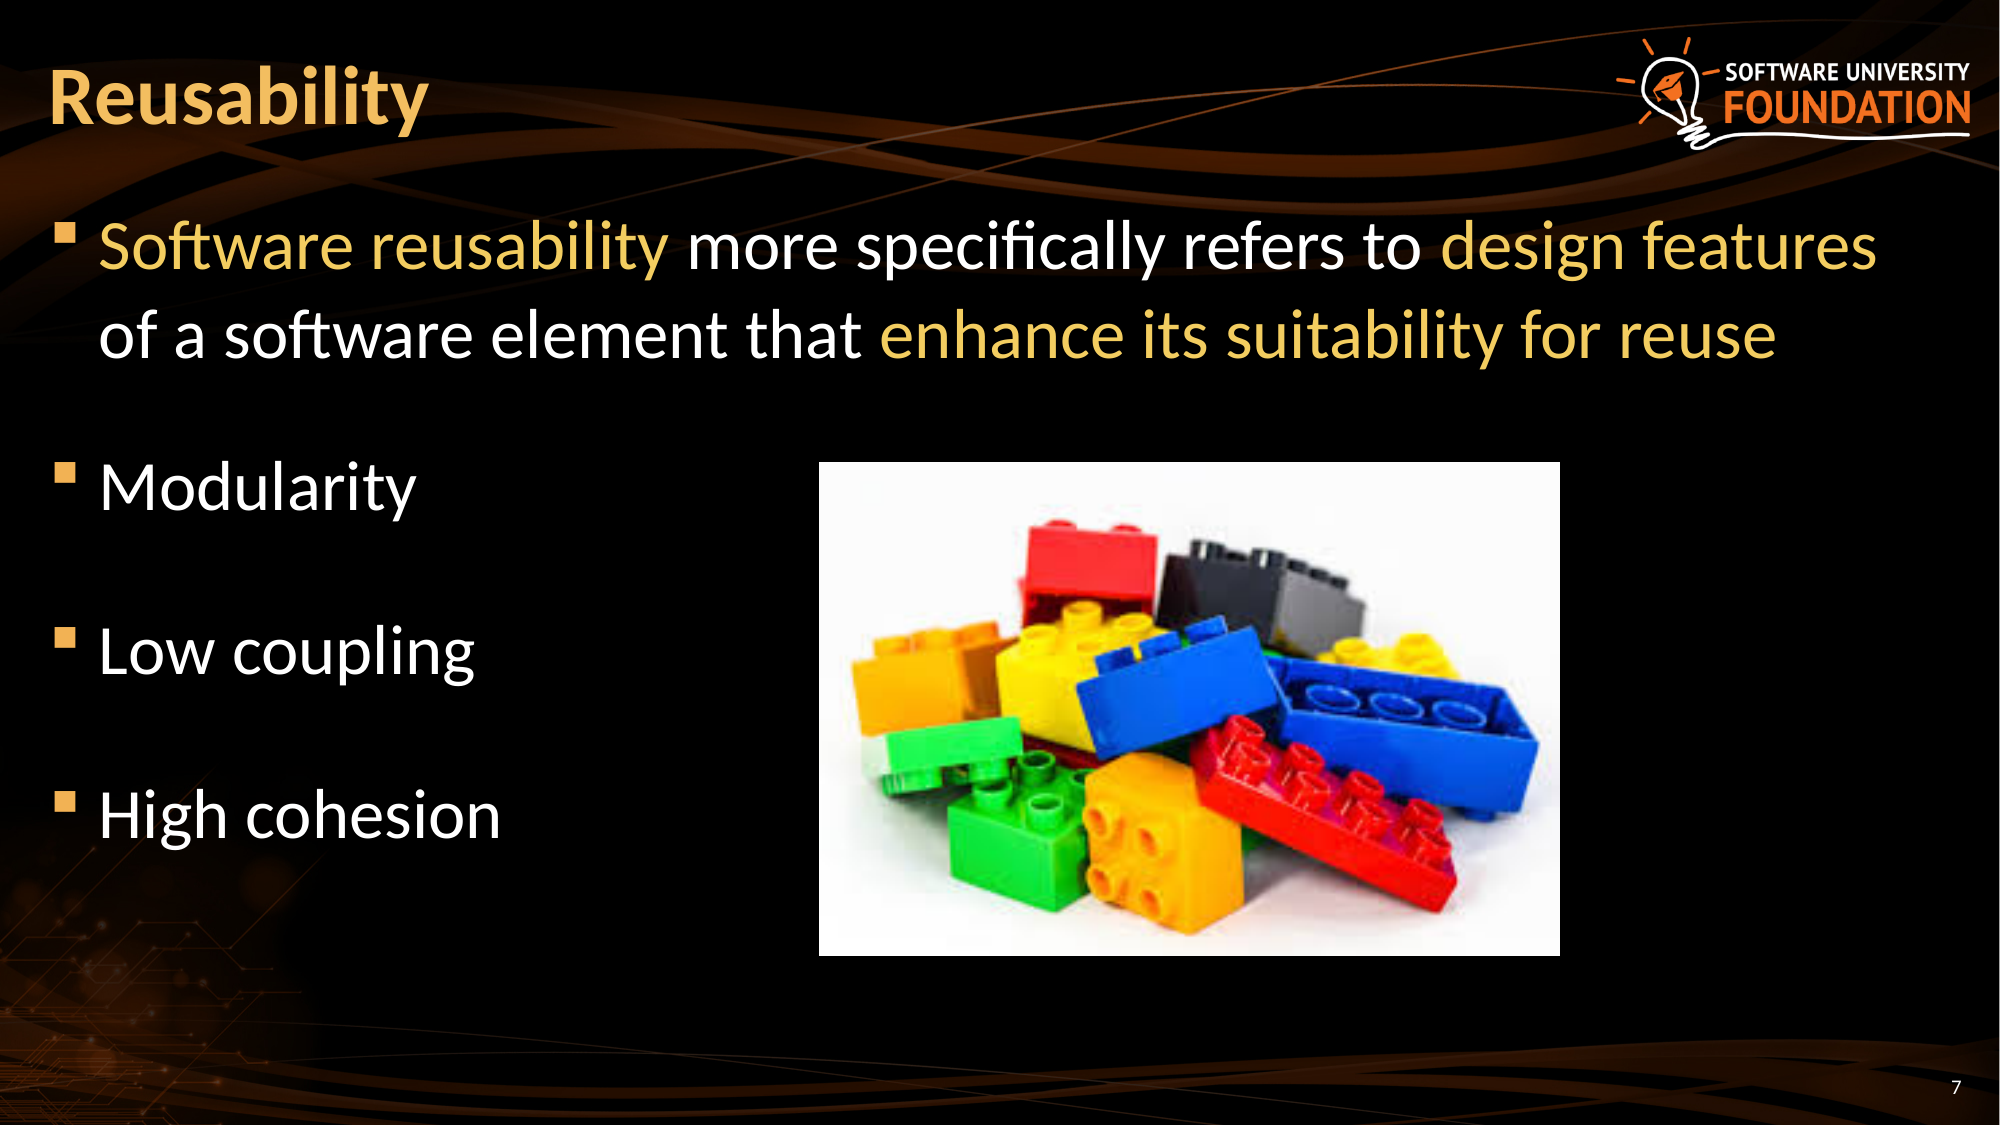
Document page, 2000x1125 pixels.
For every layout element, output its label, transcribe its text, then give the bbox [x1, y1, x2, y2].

title Reusability [30, 6, 1602, 189]
list Software reusability more specifically refers to design features of a software element that enhance its suitability for reuse Modularity Low coupling High cohesion [31, 188, 1968, 1103]
picture [0, 0, 2000, 1125]
